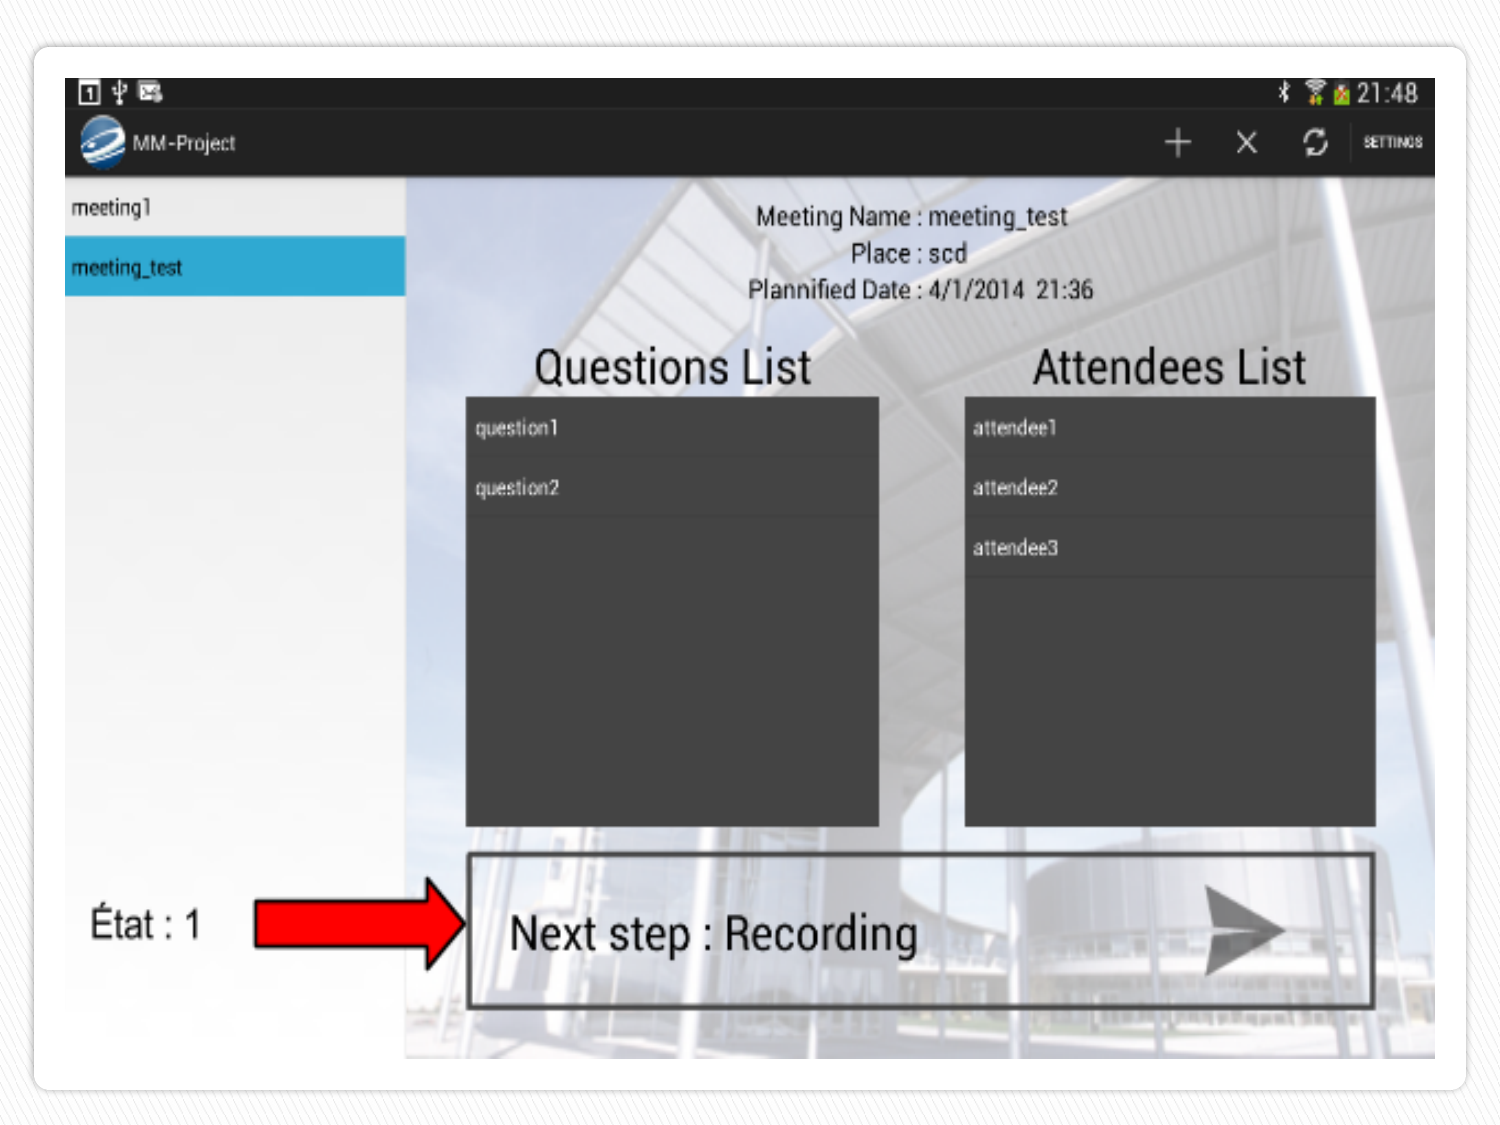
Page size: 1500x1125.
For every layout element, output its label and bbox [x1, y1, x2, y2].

picture [64, 77, 1436, 1059]
